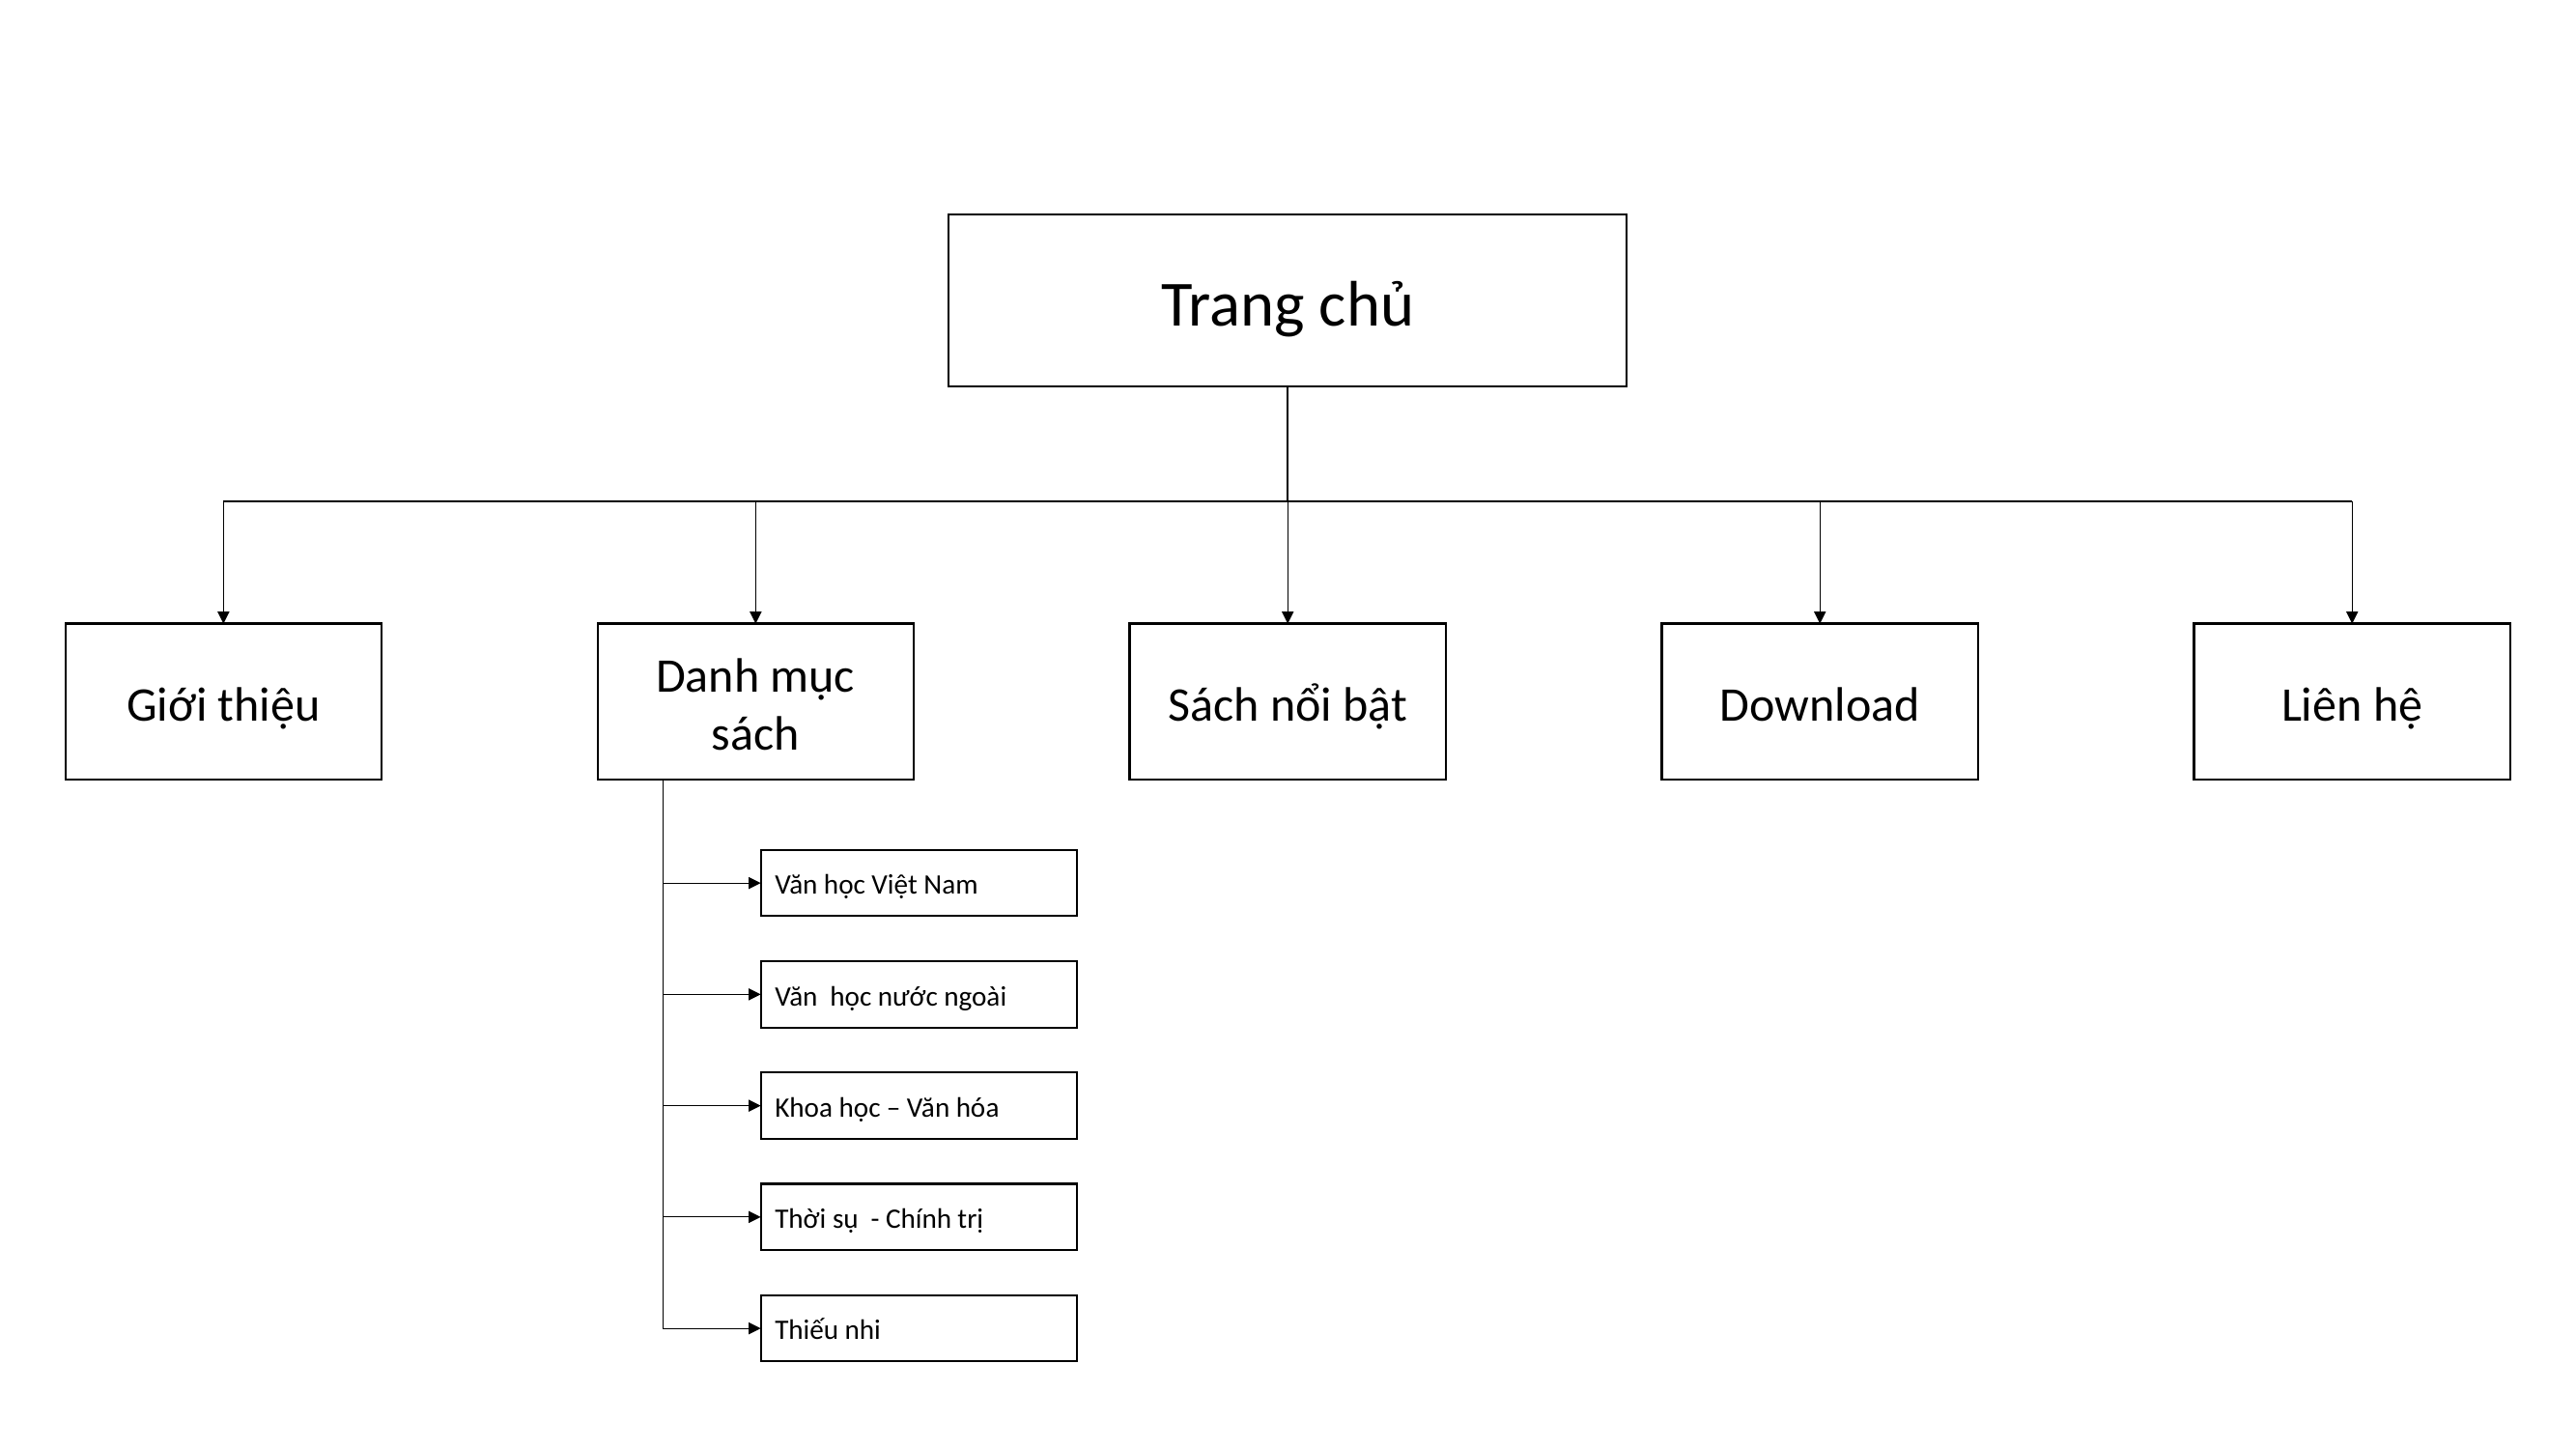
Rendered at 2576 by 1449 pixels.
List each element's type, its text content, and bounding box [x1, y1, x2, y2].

text_box Khoa học – Văn hóa [760, 1071, 1078, 1140]
text_box Văn học nước ngoài [760, 960, 1078, 1029]
text_box Thiếu nhi [760, 1294, 1078, 1362]
text_box Văn học Việt Nam [760, 849, 1078, 917]
text_box Download [1660, 622, 1979, 781]
text_box Giới thiệu [65, 622, 382, 781]
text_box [438, 1005, 987, 1103]
text_box Sách nổi bật [1128, 622, 1447, 781]
text_box Liên hệ [2193, 622, 2511, 781]
text_box Trang chủ [948, 213, 1628, 387]
text_box Thời sụ - Chính trị [760, 1182, 1078, 1251]
text_box Danh mục sách [597, 622, 915, 781]
